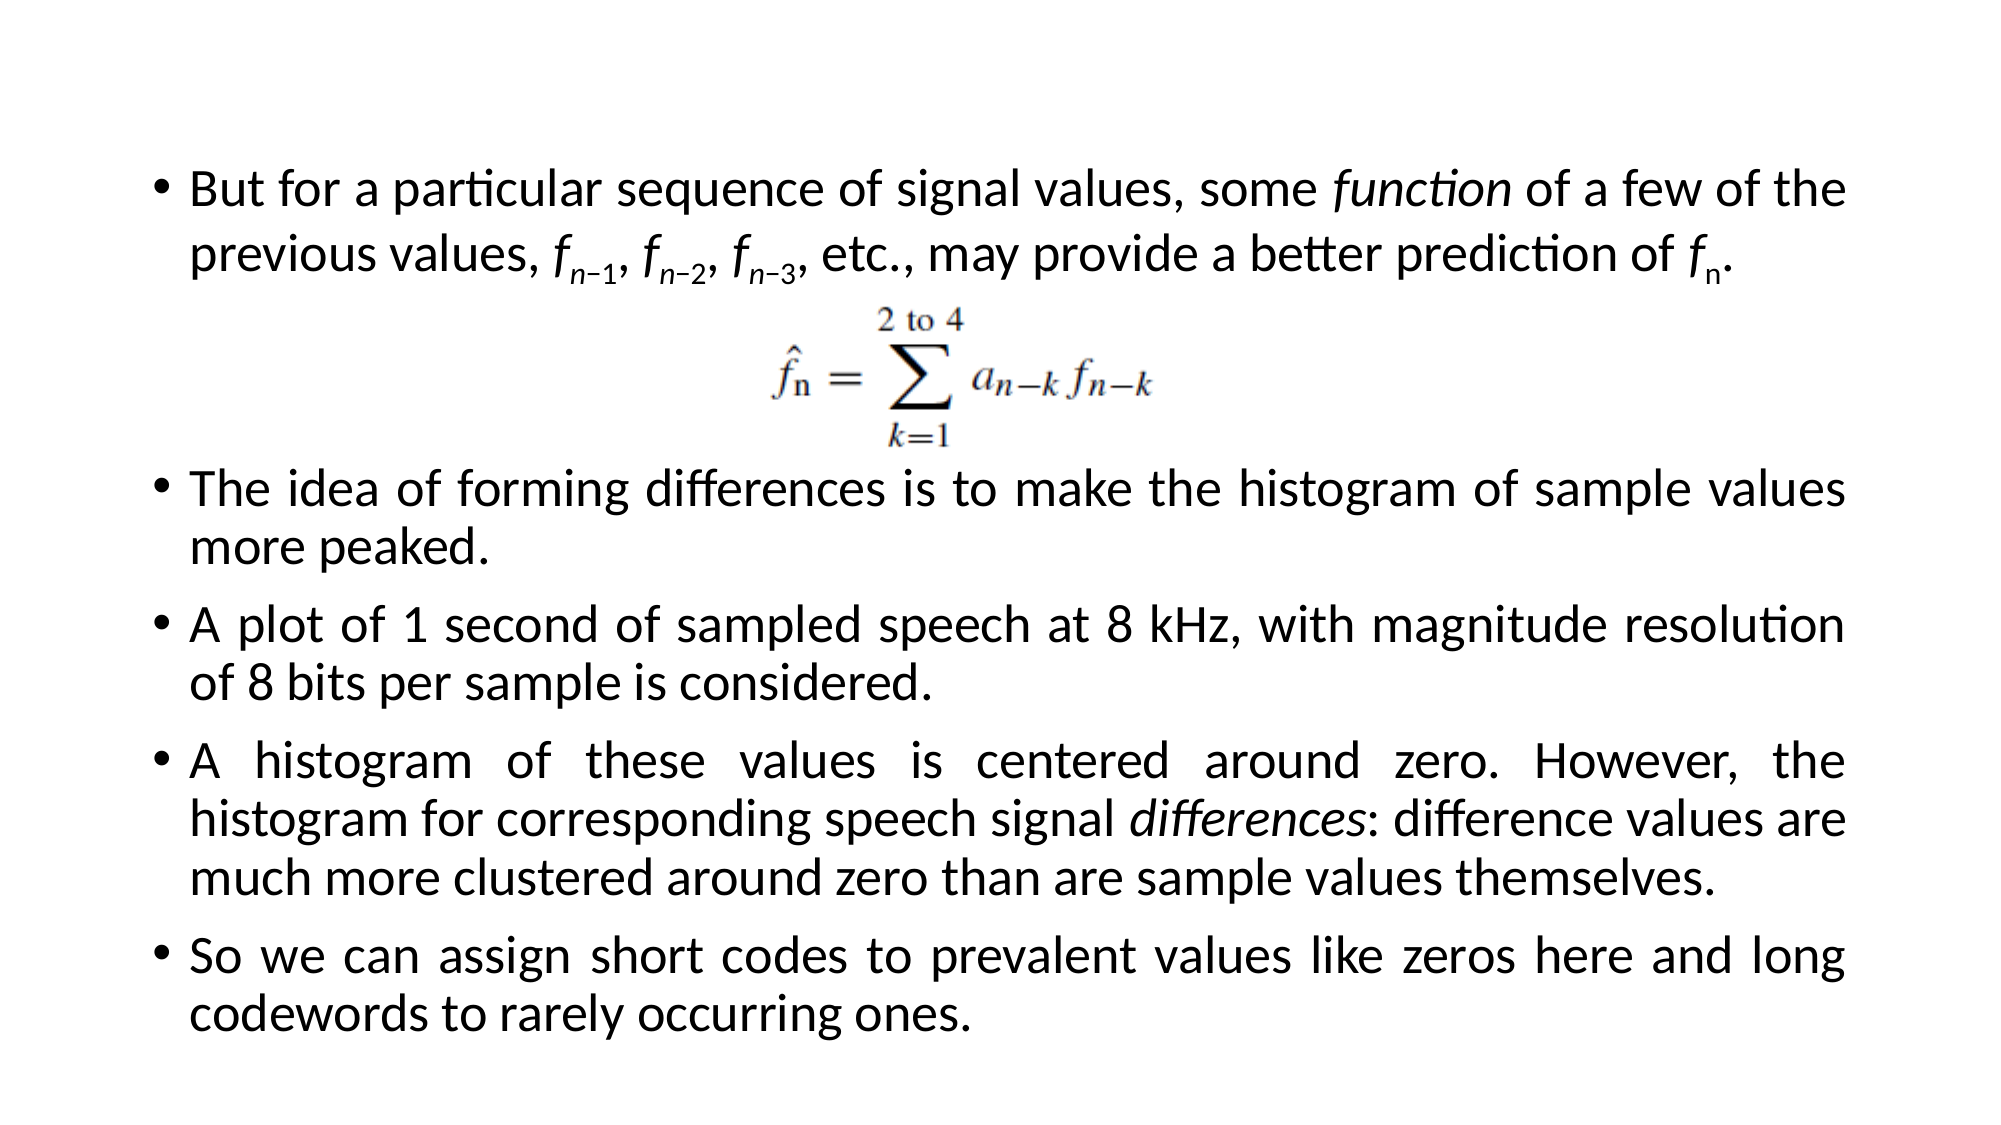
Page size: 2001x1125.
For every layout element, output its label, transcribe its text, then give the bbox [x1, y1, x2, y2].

list But for a particular sequence of signal values, some function of a few of the previous values, fn−1, fn−2, fn−3, etc., may provide a better prediction of fn. The idea of forming differences is to make the histogram of sample values more peaked. A plot of 1 second of sampled speech at 8 kHz, with magnitude resolution of 8 bits per sample is considered. A histogram of these values is centered around zero. However, the histogram for corresponding speech signal differences: difference values are much more clustered around zero than are sample values themselves. So we can assign short codes to prevalent values like zeros here and long codewords to rarely occurring ones. [137, 152, 1863, 1065]
picture [749, 286, 1179, 457]
